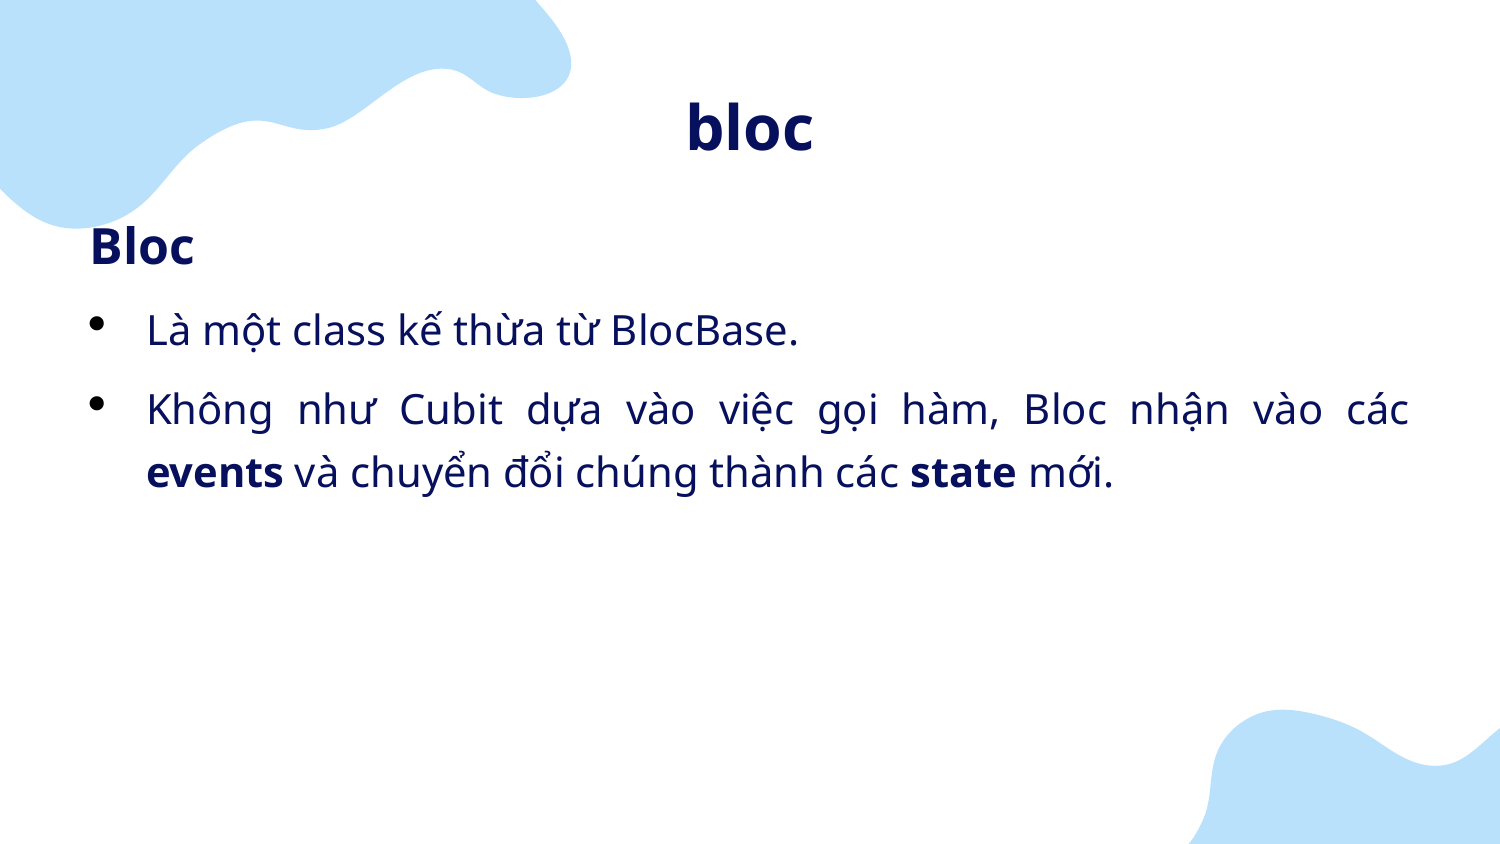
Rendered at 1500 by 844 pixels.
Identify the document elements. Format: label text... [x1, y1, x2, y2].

text_box Bloc Là một class kế thừa từ BlocBase. Không như Cubit dựa vào việc gọi hàm, Bloc nhận vào các events và chuyển đổi chúng thành các state mới. [74, 192, 1425, 503]
title bloc [75, 72, 1425, 167]
